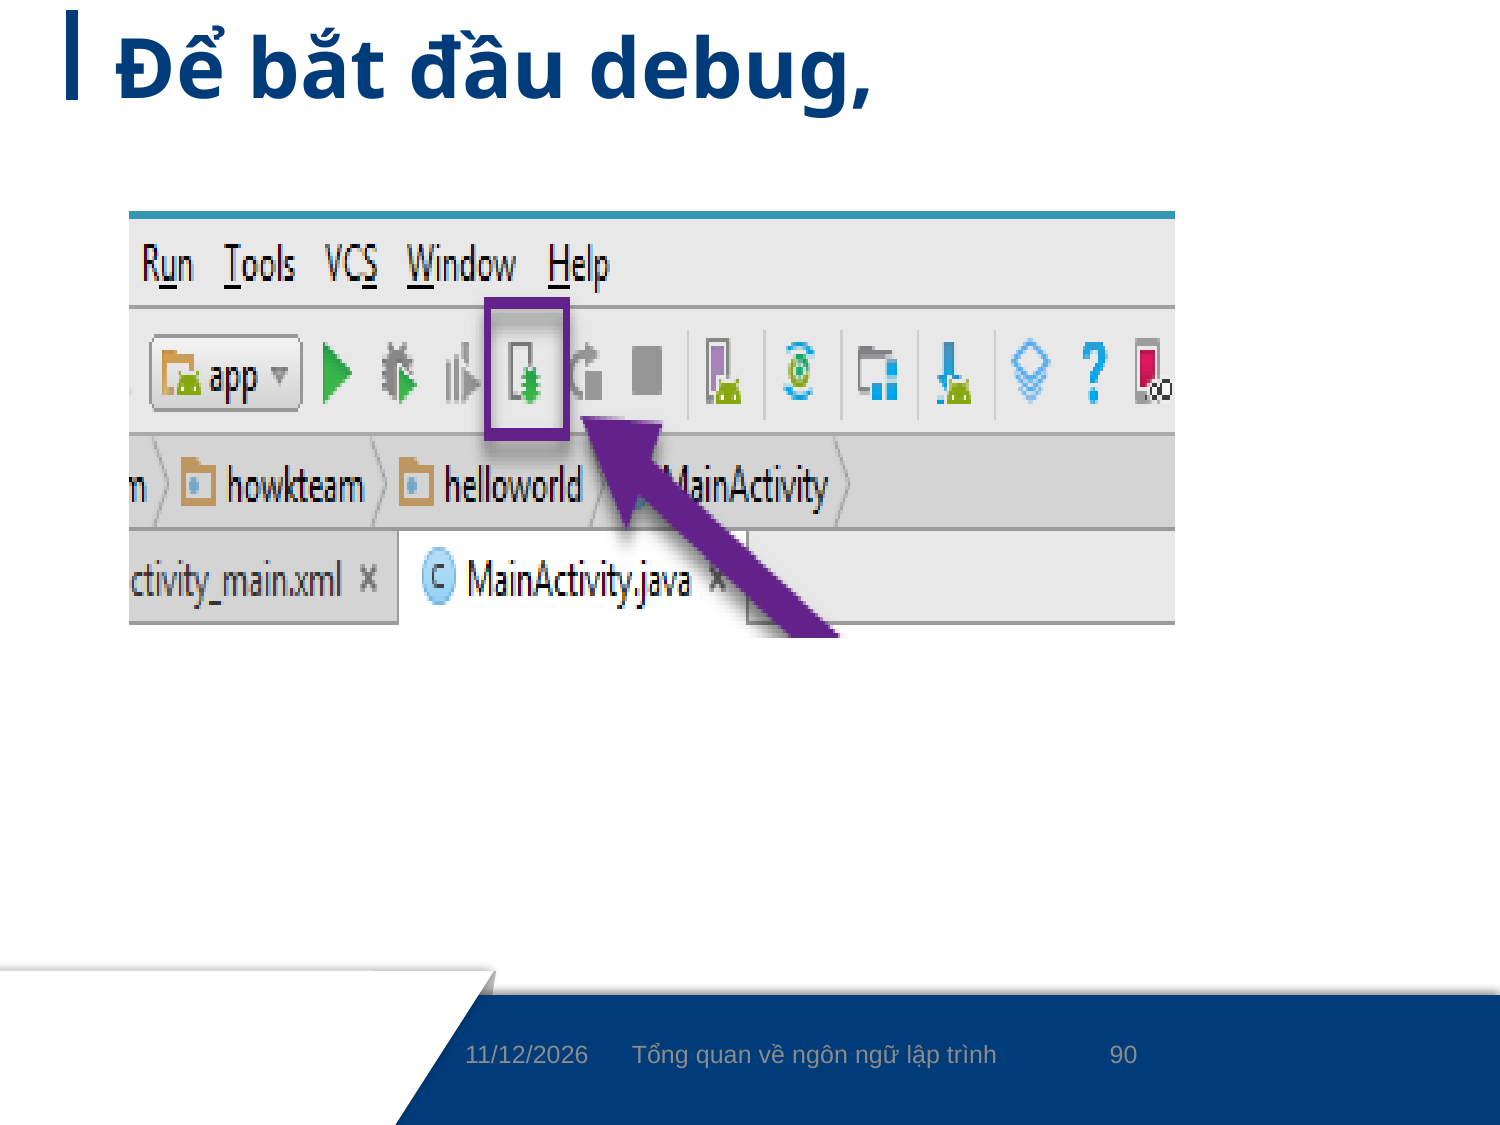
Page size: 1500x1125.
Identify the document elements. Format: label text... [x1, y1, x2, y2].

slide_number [450, 1023, 561, 1084]
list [124, 199, 1175, 638]
title Để bắt đầu debug, [99, 5, 1394, 138]
slide_number 90 [815, 1023, 1153, 1084]
footer Tổng quan về ngôn ngữ lập trình [561, 1023, 815, 1084]
